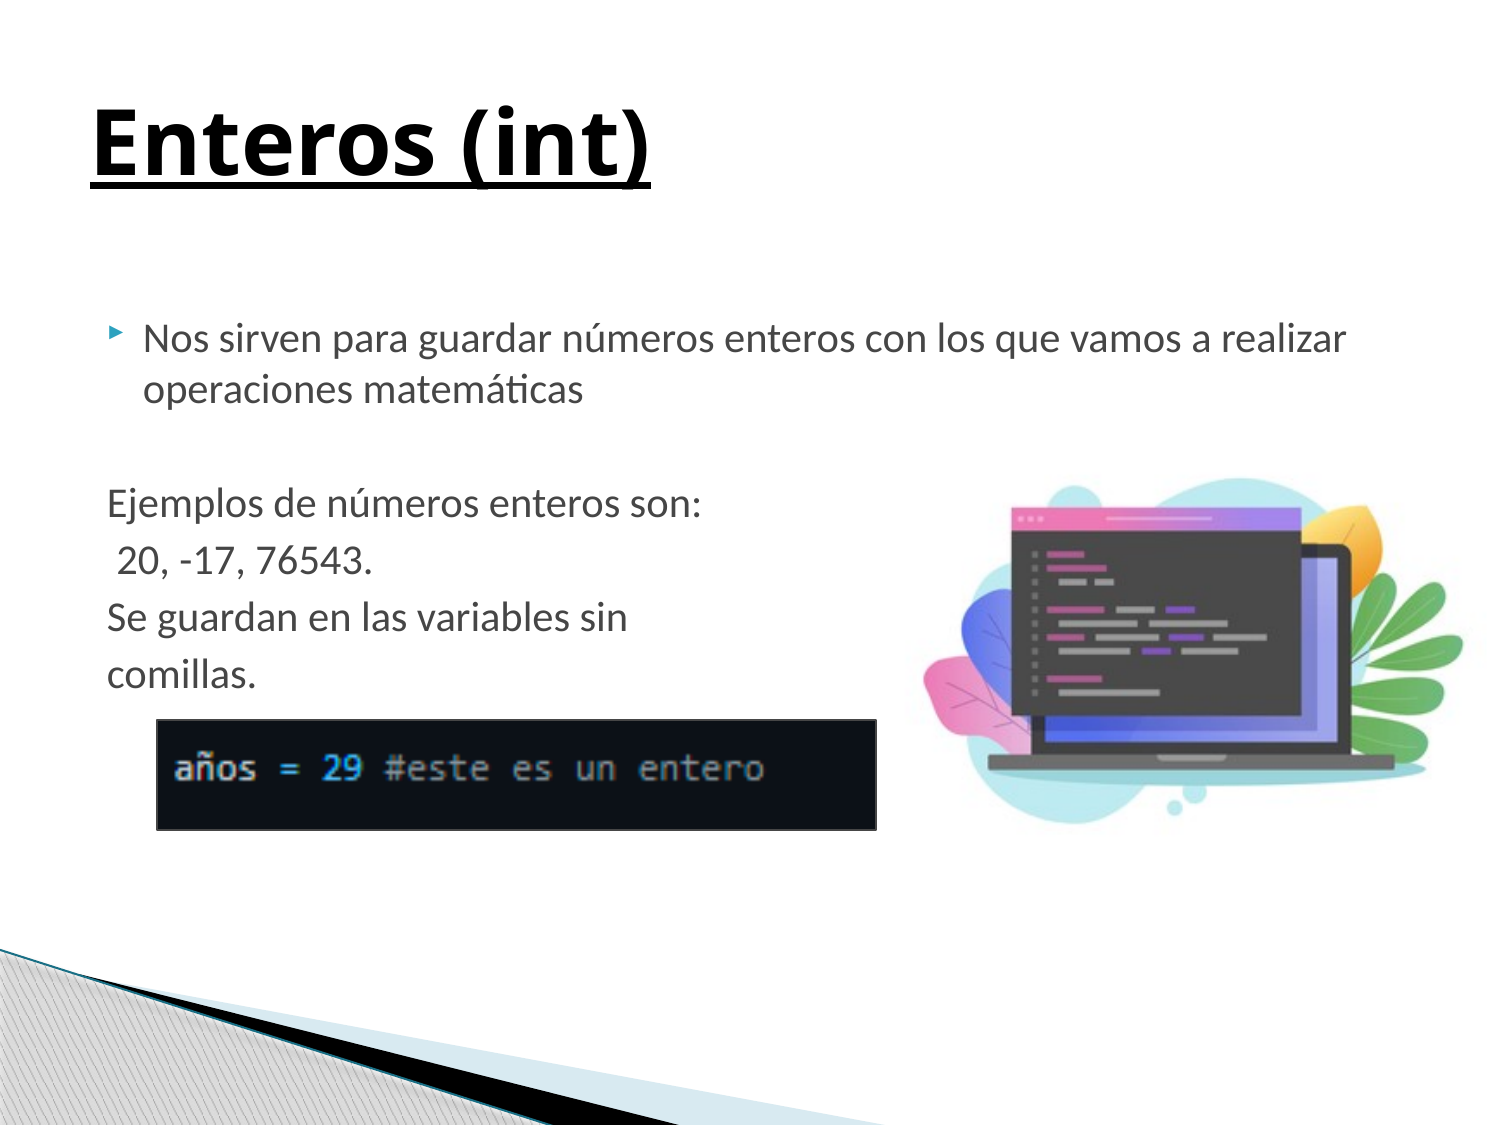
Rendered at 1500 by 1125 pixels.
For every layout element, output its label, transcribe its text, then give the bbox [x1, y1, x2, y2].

list Nos sirven para guardar números enteros con los que vamos a realizar operaciones matemáticas Ejemplos de números enteros son: 20, -17, 76543. Se guardan en las variables sin comillas. [76, 302, 1427, 705]
title Enteros (int) [75, 45, 1425, 233]
picture [879, 420, 1487, 859]
picture [157, 720, 876, 830]
